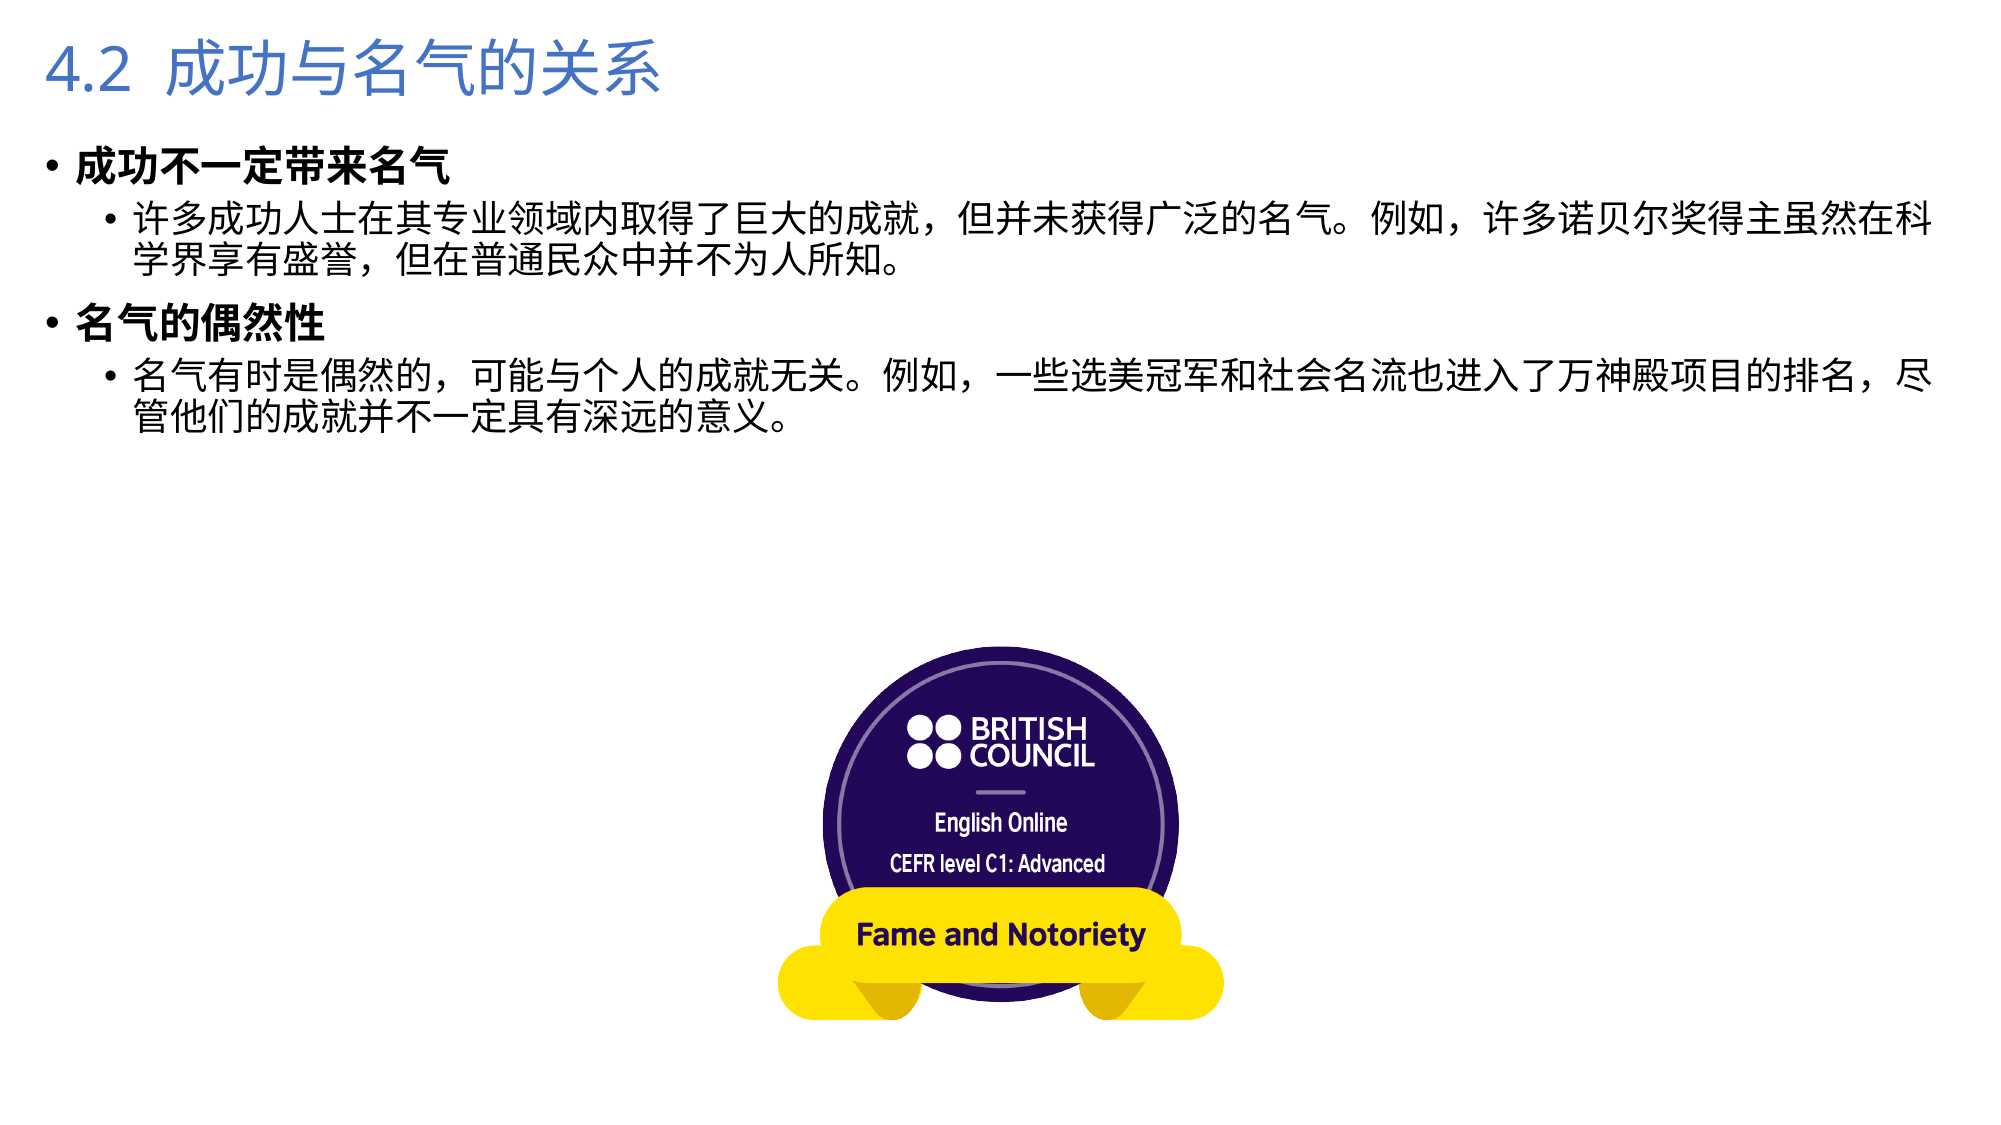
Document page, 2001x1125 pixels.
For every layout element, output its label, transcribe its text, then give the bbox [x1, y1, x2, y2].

title 4.2 成功与名气的关系 [30, 29, 1970, 93]
picture [768, 601, 1232, 1065]
list 成功不一定带来名气 许多成功人士在其专业领域内取得了巨大的成就，但并未获得广泛的名气。例如，许多诺贝尔奖得主虽然在科学界享有盛誉，但在普通民众中并不为人所知。 名气的偶然性 名气有时是偶然的，可能与个人的成就无关。例如，一些选美冠军和社会名流也进入了万神殿项目的排名，尽管他们的成就并不一定具有深远的意义。 [30, 137, 1970, 602]
